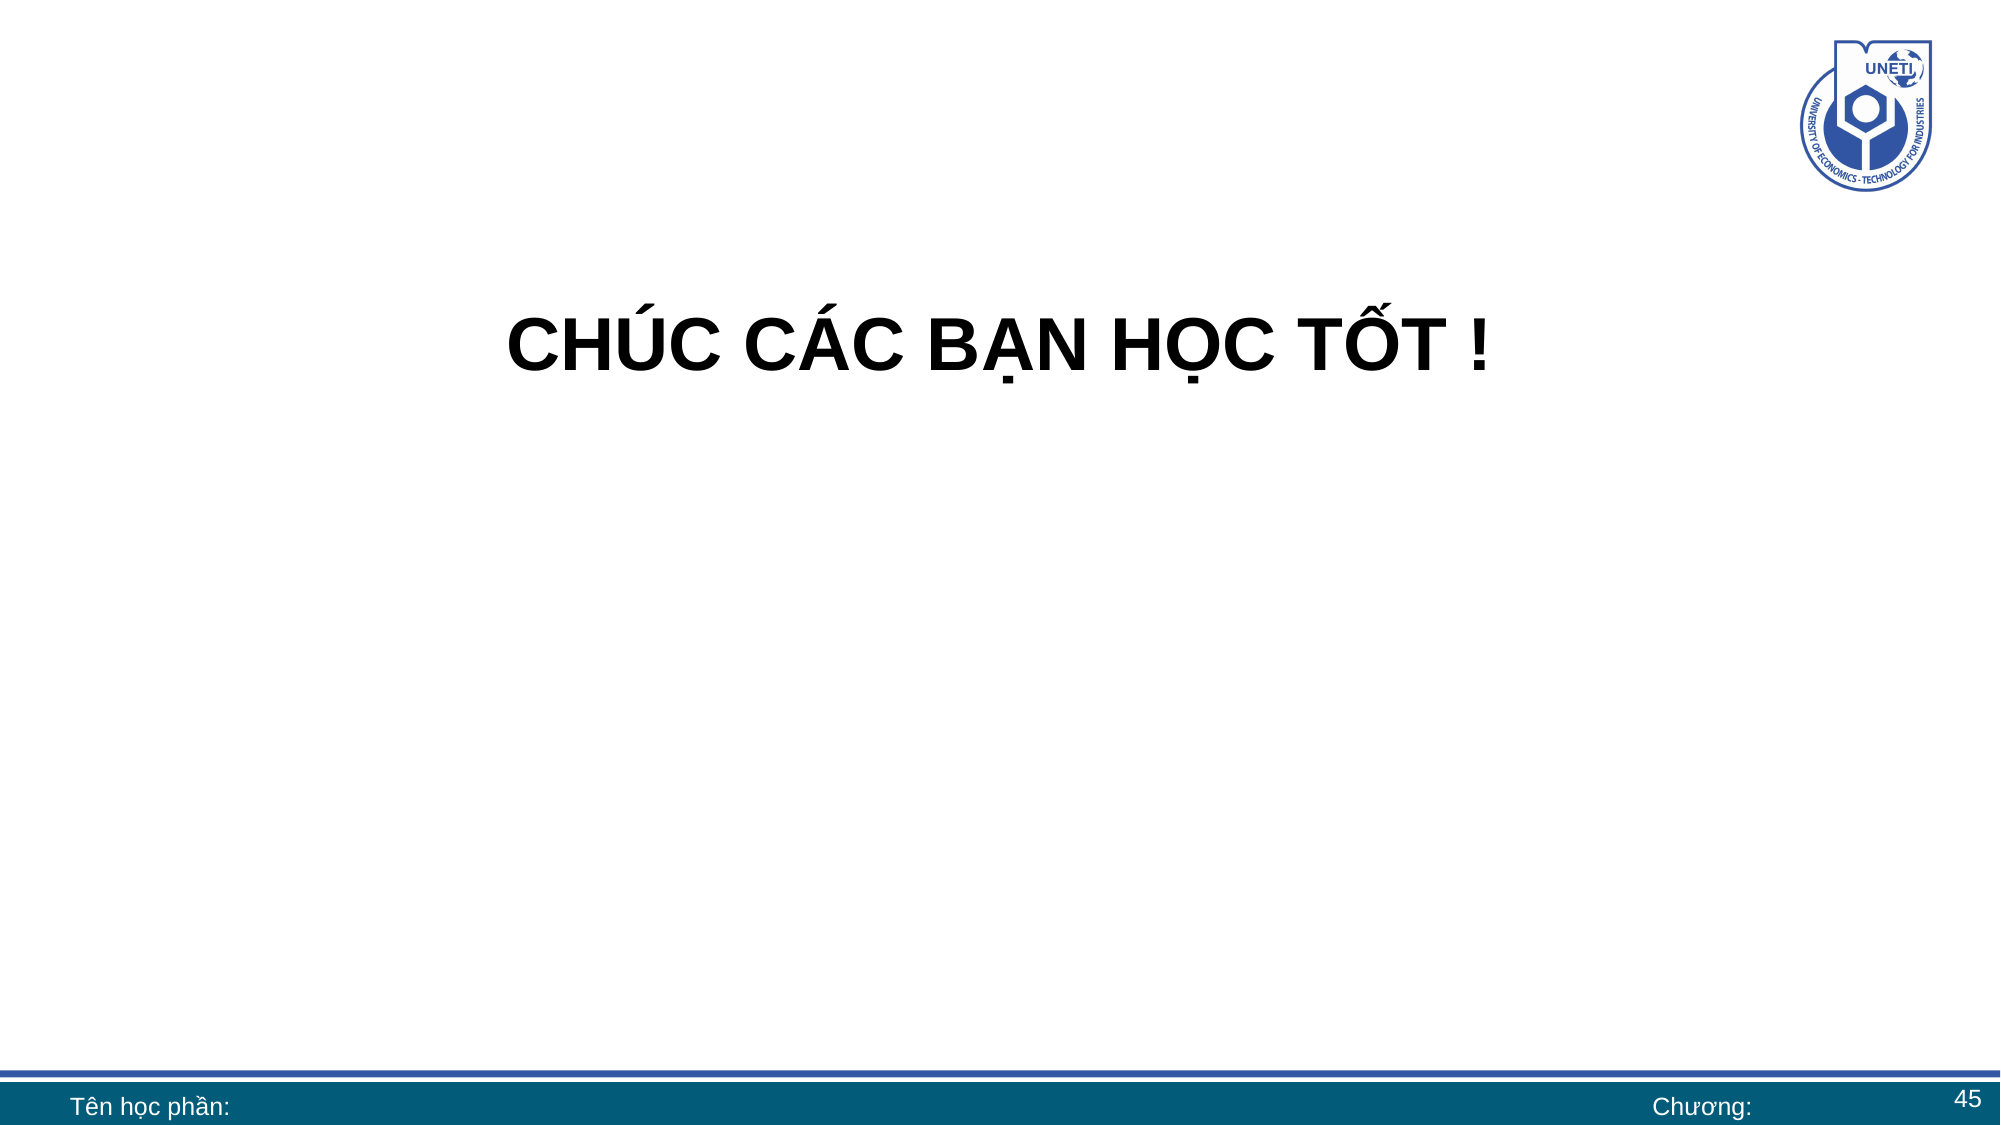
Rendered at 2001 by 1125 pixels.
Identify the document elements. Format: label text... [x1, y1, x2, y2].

text_box Chương: [1591, 1082, 1815, 1125]
text_box Tên học phần: [55, 1082, 1591, 1125]
list CHÚC CÁC BẠN HỌC TỐT ! [64, 269, 1936, 957]
slide_number 45 [1547, 1071, 1998, 1124]
picture [1798, 37, 1936, 195]
